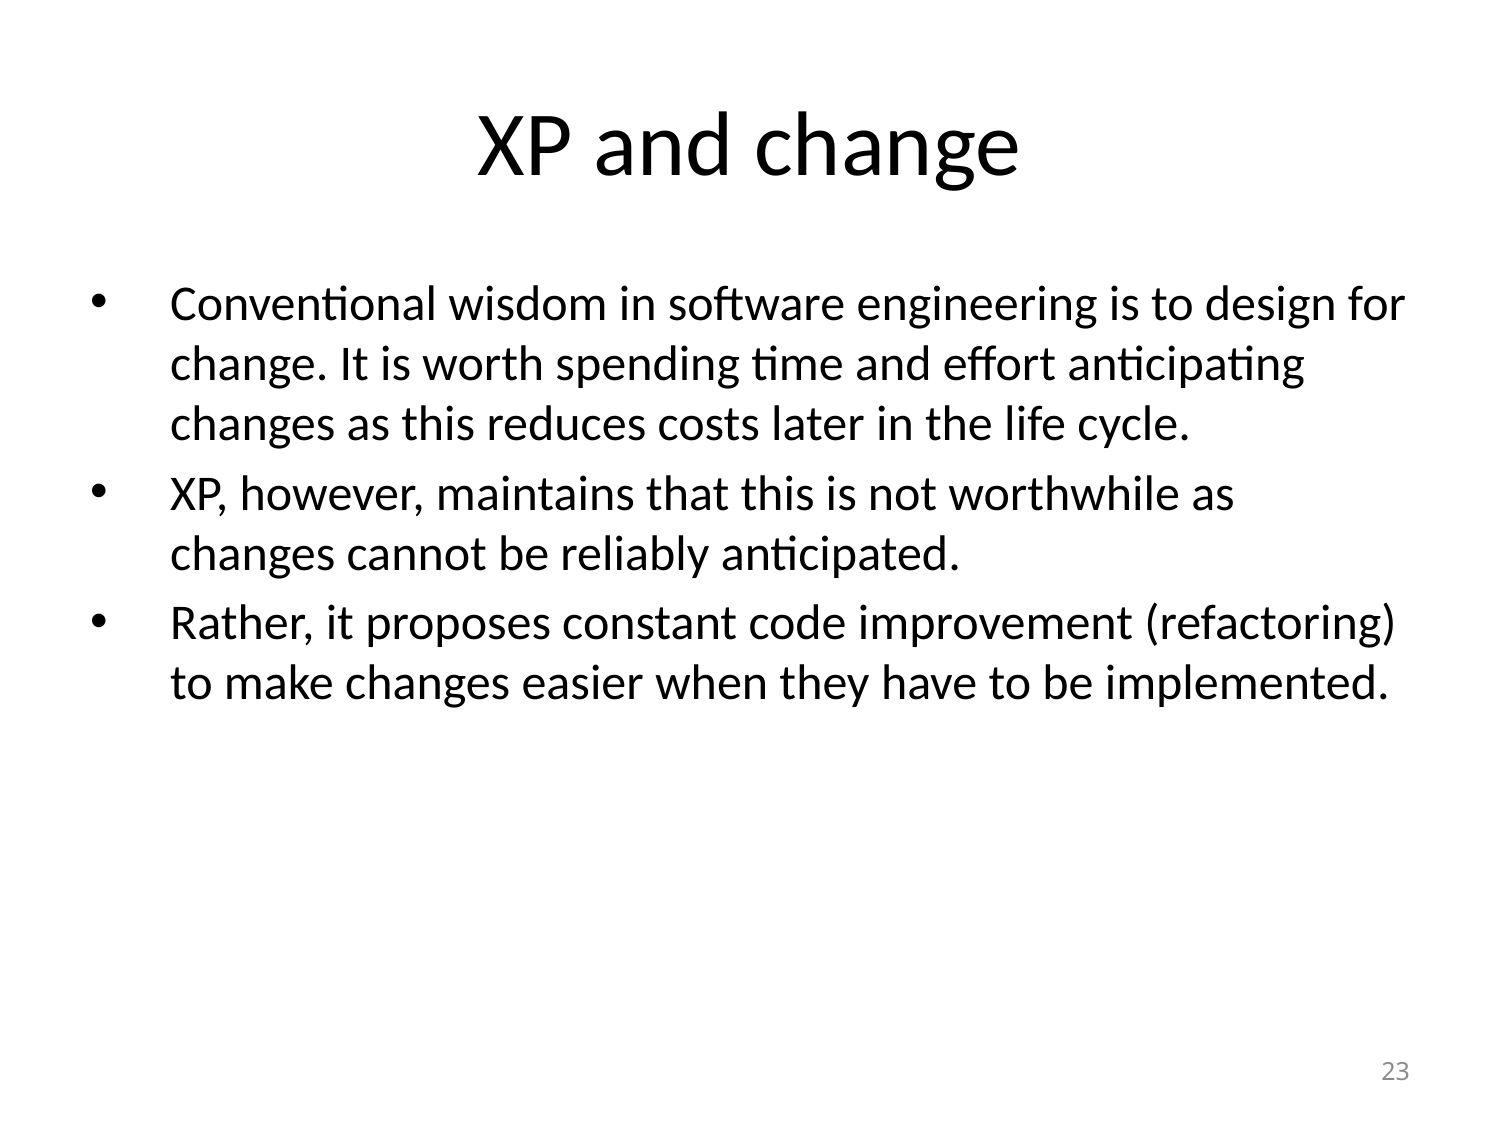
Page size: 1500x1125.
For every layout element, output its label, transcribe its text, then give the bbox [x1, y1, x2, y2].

list Conventional wisdom in software engineering is to design for change. It is worth spending time and effort anticipating changes as this reduces costs later in the life cycle. XP, however, maintains that this is not worthwhile as changes cannot be reliably anticipated. Rather, it proposes constant code improvement (refactoring) to make changes easier when they have to be implemented. [75, 262, 1425, 1005]
title XP and change [75, 45, 1425, 233]
slide_number 23 [1074, 1042, 1425, 1103]
